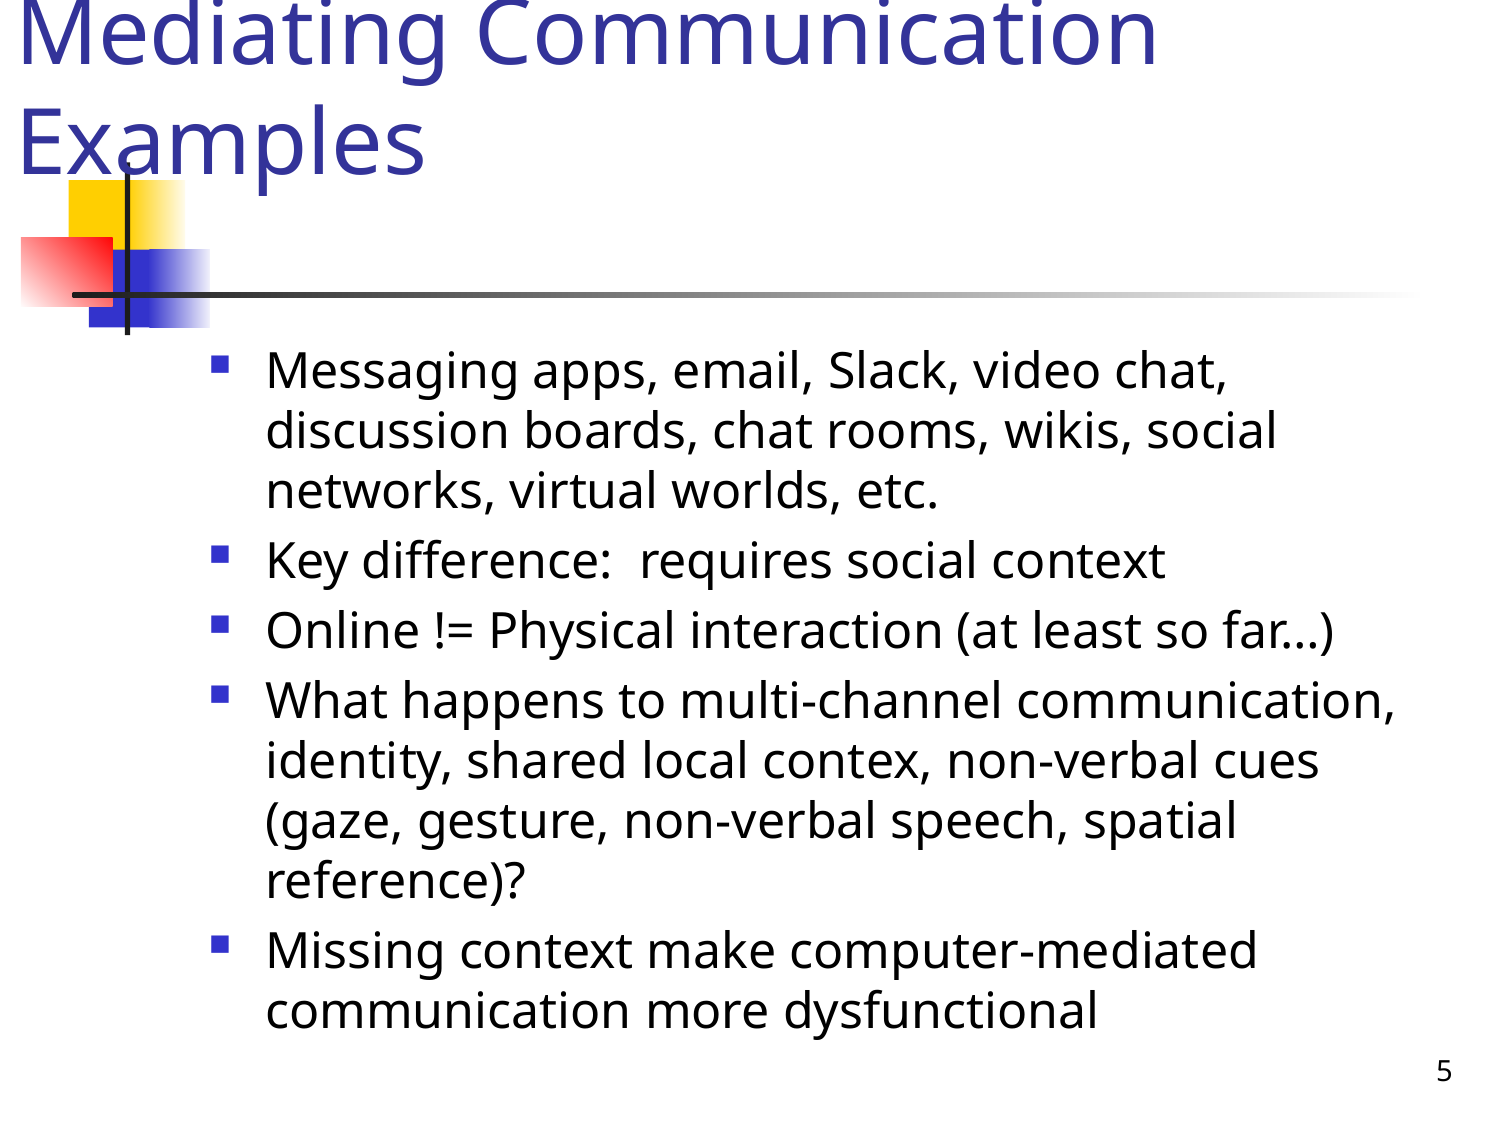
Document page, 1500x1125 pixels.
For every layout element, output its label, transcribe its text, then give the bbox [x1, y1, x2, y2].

slide_number 5 [1154, 1023, 1468, 1100]
list Messaging apps, email, Slack, video chat, discussion boards, chat rooms, wikis, social networks, virtual worlds, etc. Key difference: requires social context Online != Physical interaction (at least so far…) What happens to multi-channel communication, identity, shared local contex, non-verbal cues (gaze, gesture, non-verbal speech, spatial reference)? Missing context make computer-mediated communication more dysfunctional [193, 331, 1469, 1006]
title Mediating Communication Examples [0, 35, 1500, 200]
